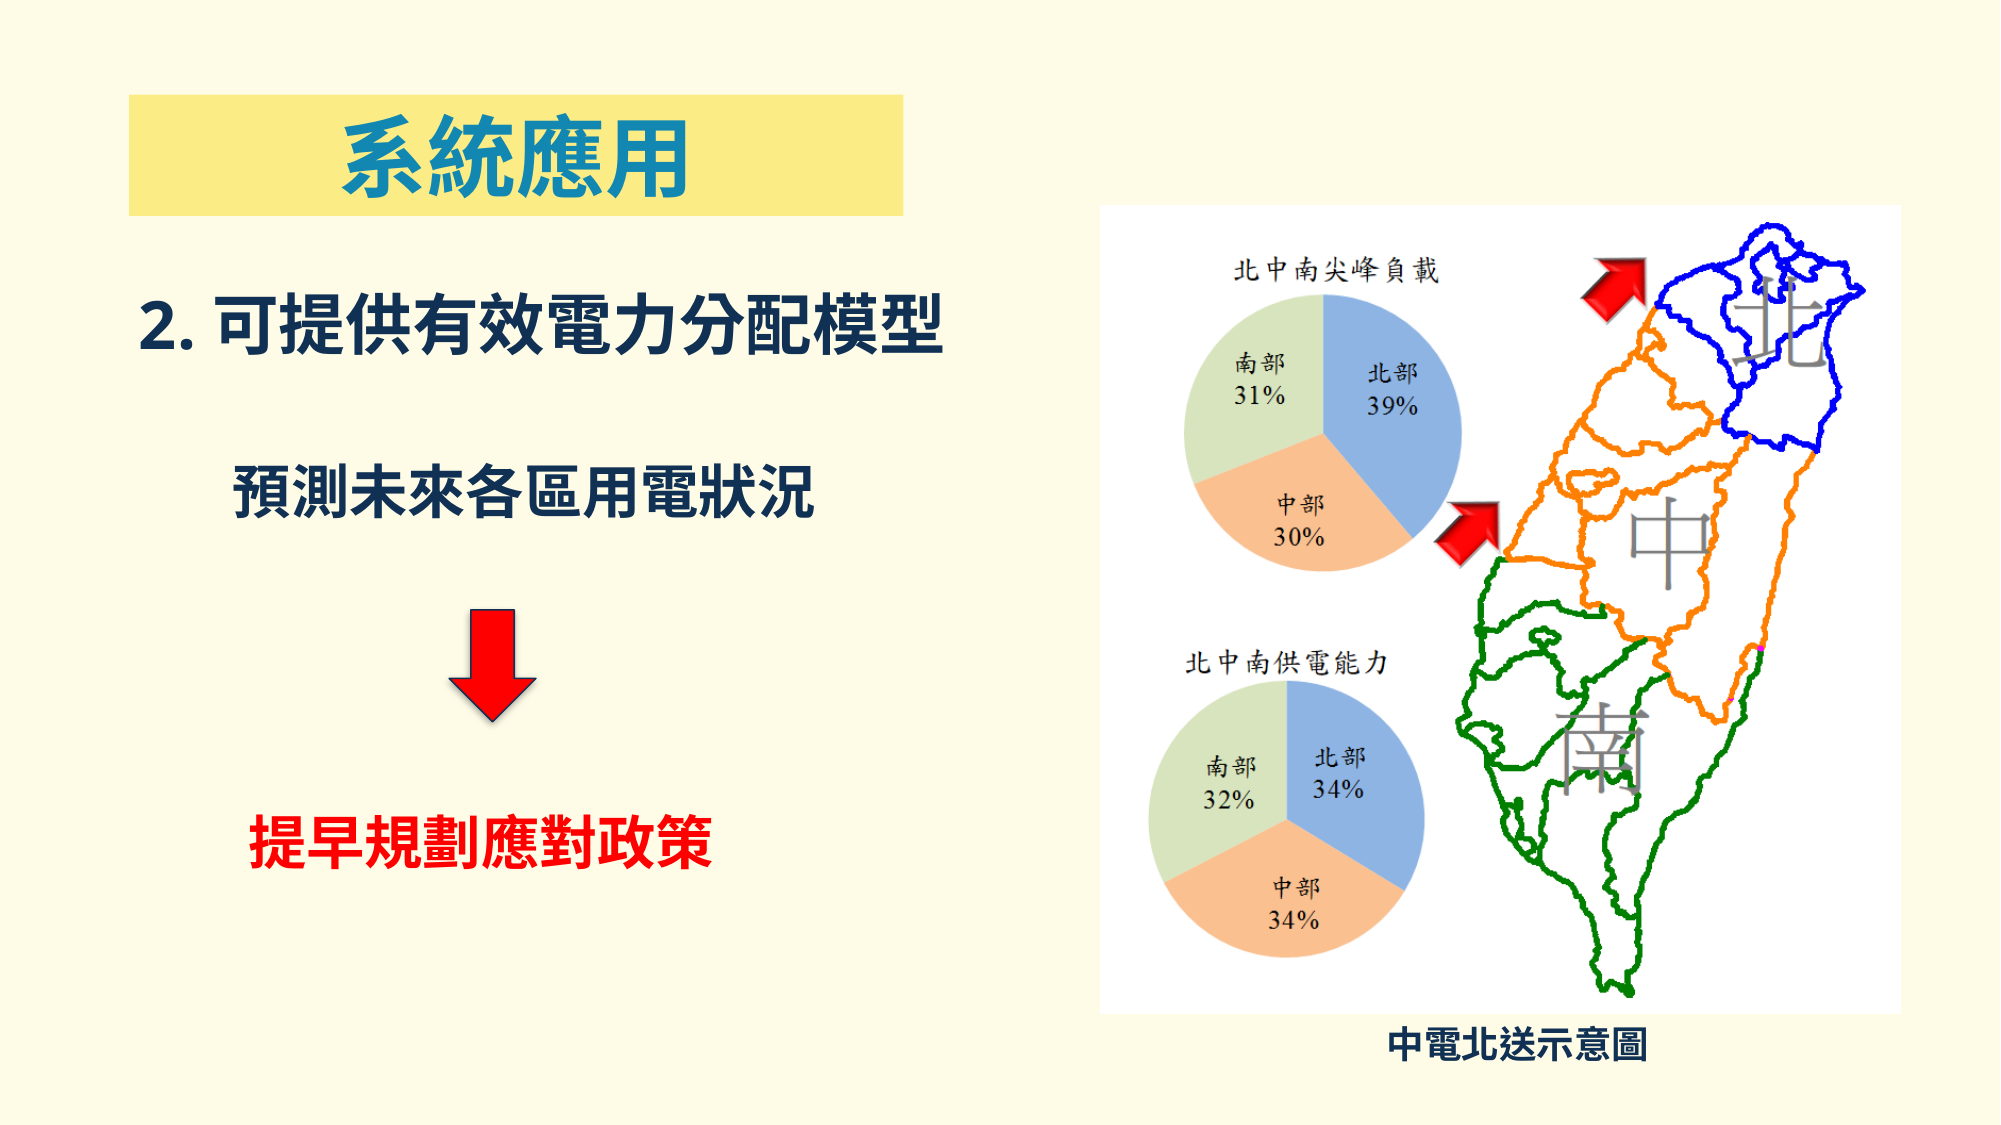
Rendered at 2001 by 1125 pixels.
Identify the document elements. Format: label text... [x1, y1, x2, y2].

text_box 預測未來各區用電狀況 [218, 448, 849, 533]
text_box 中電北送示意圖 [1306, 1022, 1730, 1073]
text_box [448, 609, 537, 723]
picture [1099, 205, 1901, 1015]
text_box 系統應用 [129, 94, 904, 216]
text_box 提早規劃應對政策 [233, 799, 839, 884]
text_box 2.可提供有效電力分配模型 [124, 275, 962, 371]
